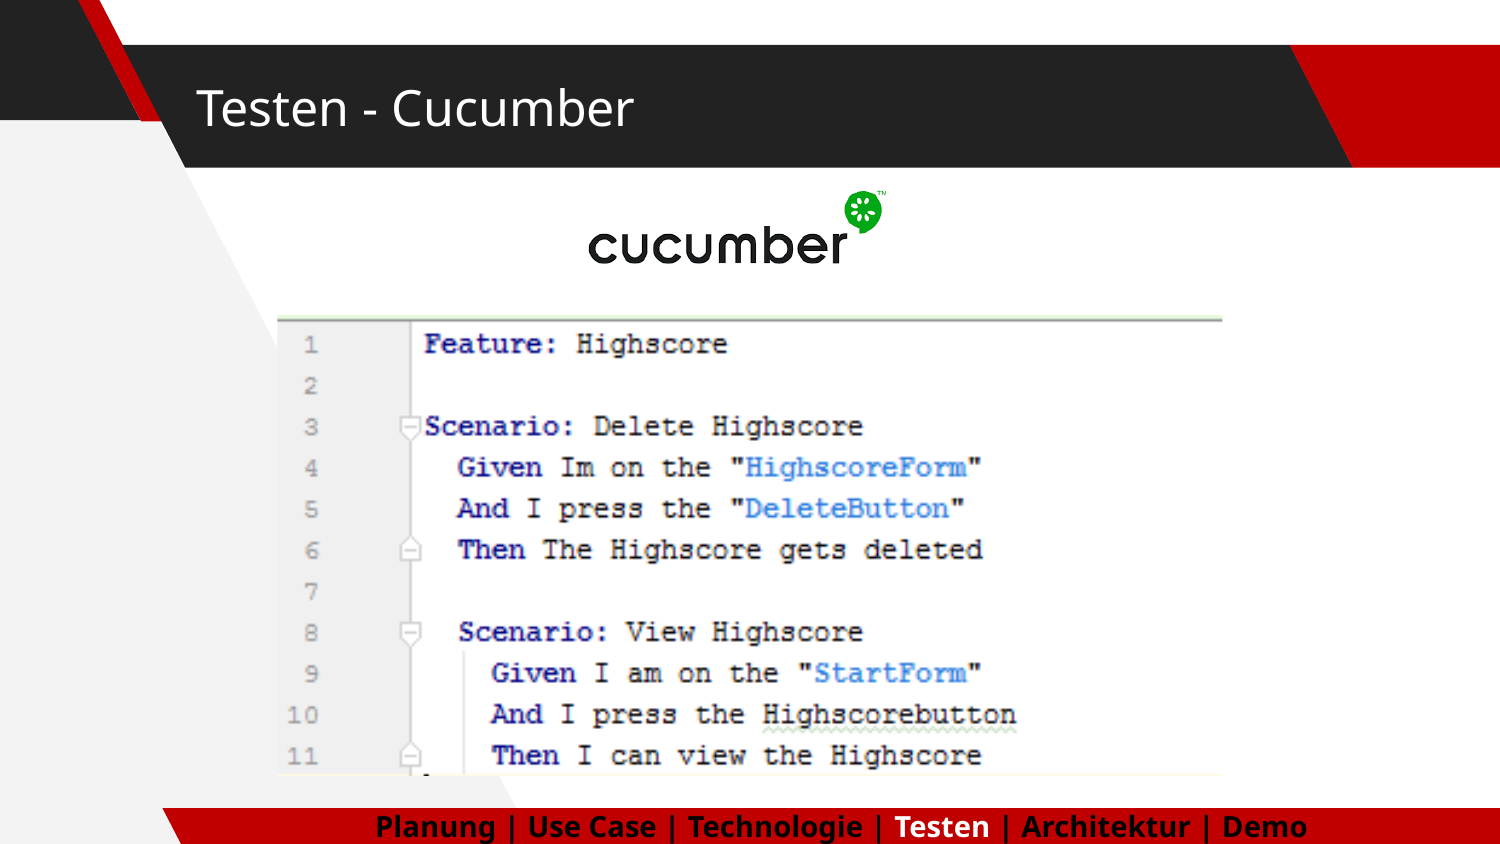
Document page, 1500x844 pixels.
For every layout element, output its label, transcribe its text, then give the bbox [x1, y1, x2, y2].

title Testen - Cucumber [181, 45, 1285, 169]
picture [560, 173, 904, 294]
picture [277, 315, 1223, 776]
text_box Planung | Use Case | Technologie | Testen | Architektur | Demo [183, 800, 1500, 844]
